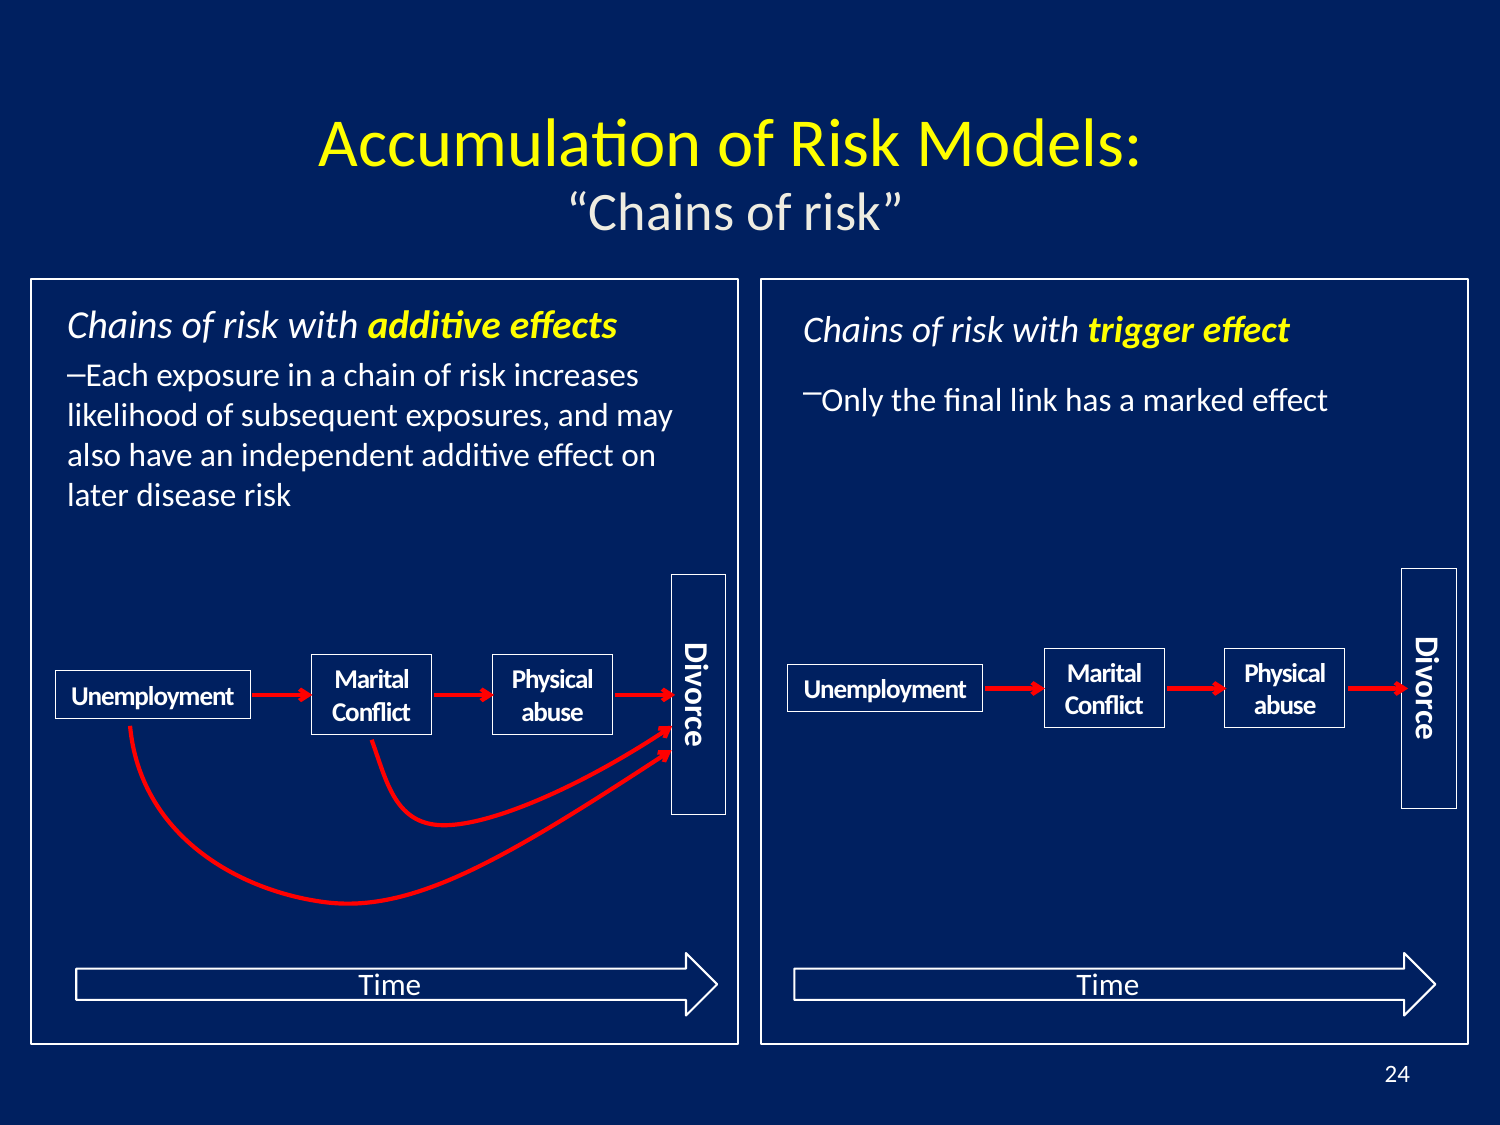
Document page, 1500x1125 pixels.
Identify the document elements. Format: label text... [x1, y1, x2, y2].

text_box [759, 277, 1471, 1046]
text_box Divorce [1401, 568, 1457, 809]
slide_number 24 [1074, 1046, 1425, 1103]
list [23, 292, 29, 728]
text_box Unemployment [787, 664, 983, 712]
text_box “Chains of risk” [241, 168, 1230, 249]
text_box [75, 952, 718, 1016]
text_box [29, 277, 740, 1046]
text_box Marital Conflict [1044, 648, 1165, 728]
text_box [794, 952, 1436, 1016]
text_box Accumulation of Risk Models: [56, 45, 1407, 233]
text_box Physical abuse [1224, 648, 1345, 728]
